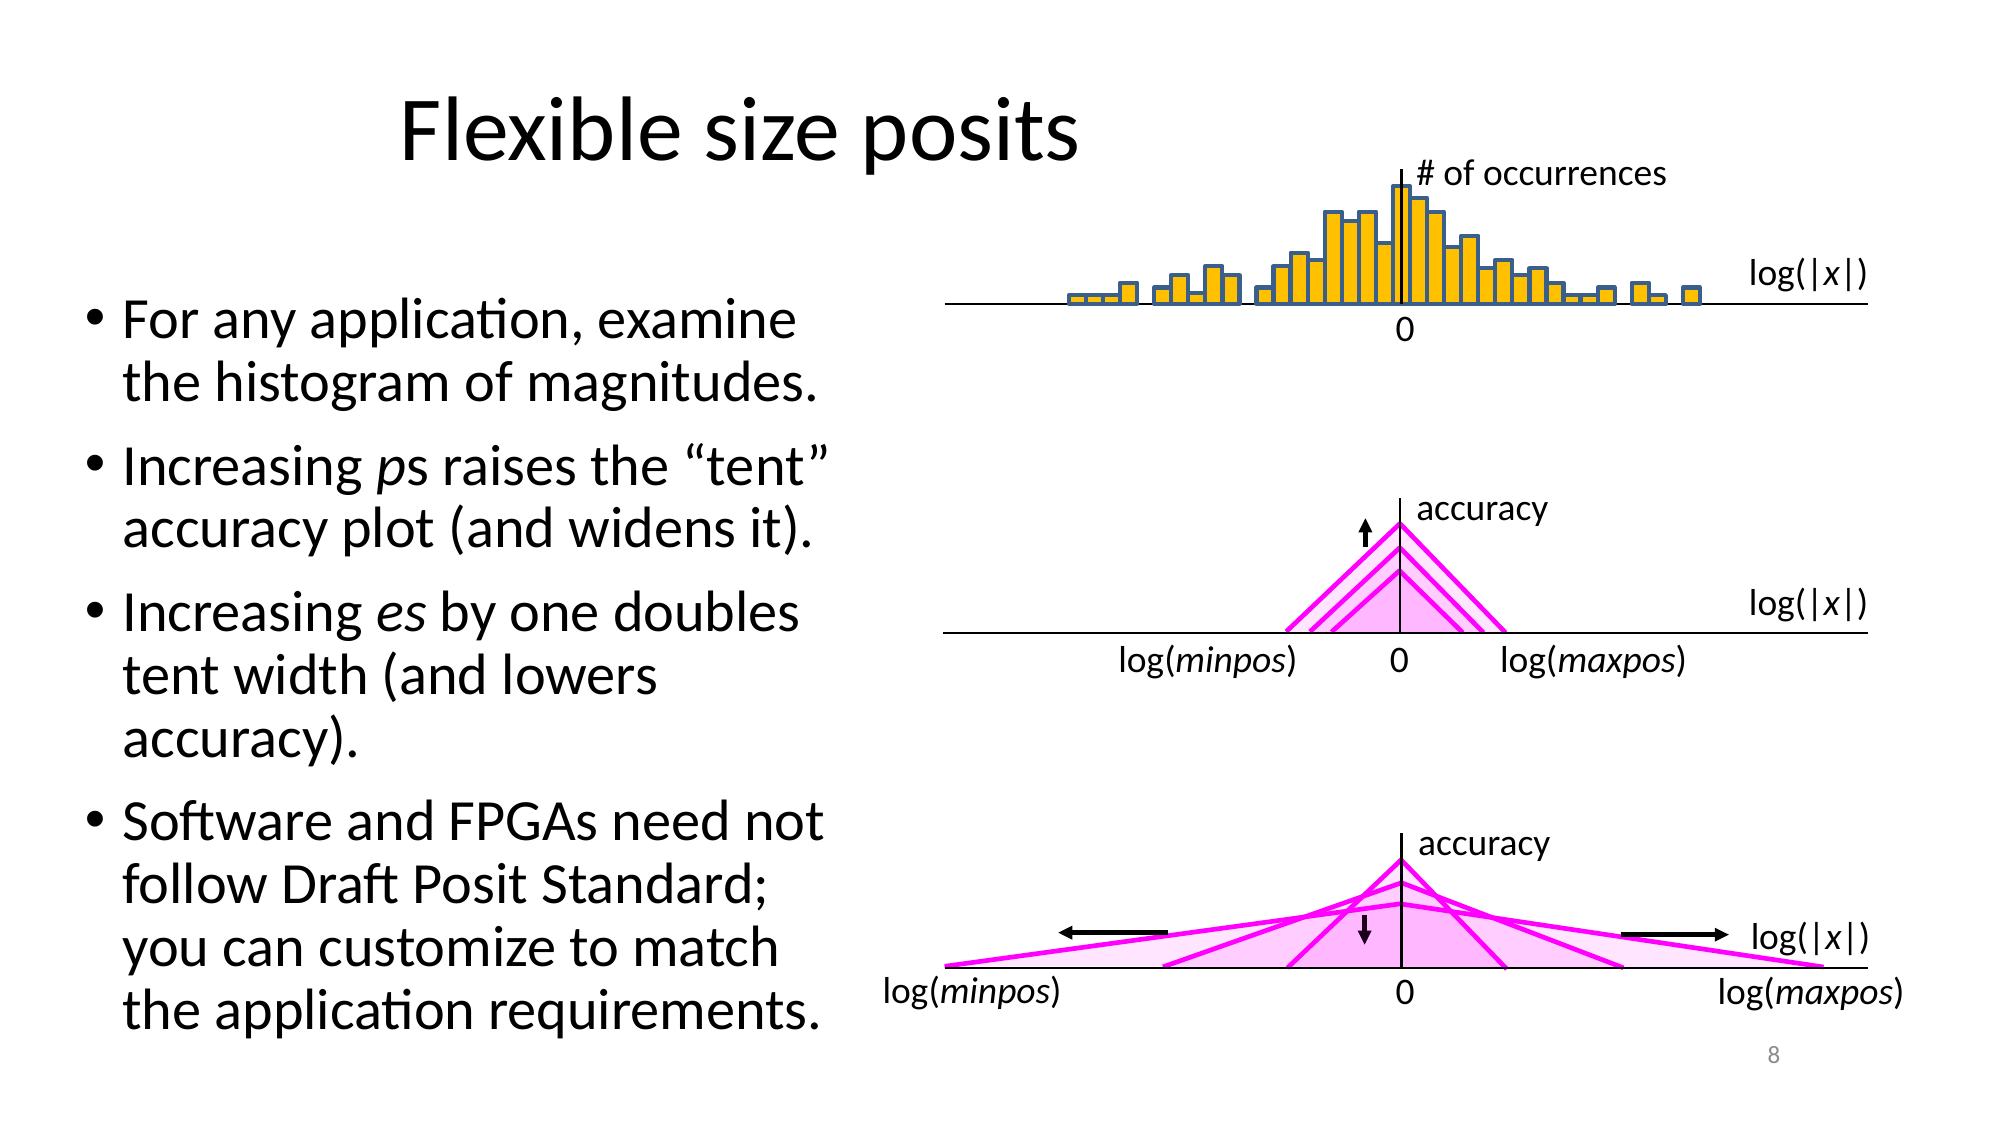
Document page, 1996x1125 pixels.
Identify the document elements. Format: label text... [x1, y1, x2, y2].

text_box Flexible size posits [385, 50, 1208, 212]
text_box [942, 475, 1892, 689]
text_box For any application, examine the histogram of magnitudes. Increasing ps raises the “tent” accuracy plot (and widens it). Increasing es by one doubles tent width (and lowers accuracy). Software and FPGAs need not follow Draft Posit Standard; you can customize to match the application requirements. [70, 280, 883, 1053]
text_box 8 [1728, 1038, 1796, 1084]
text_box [944, 140, 1892, 368]
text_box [865, 810, 1926, 1031]
